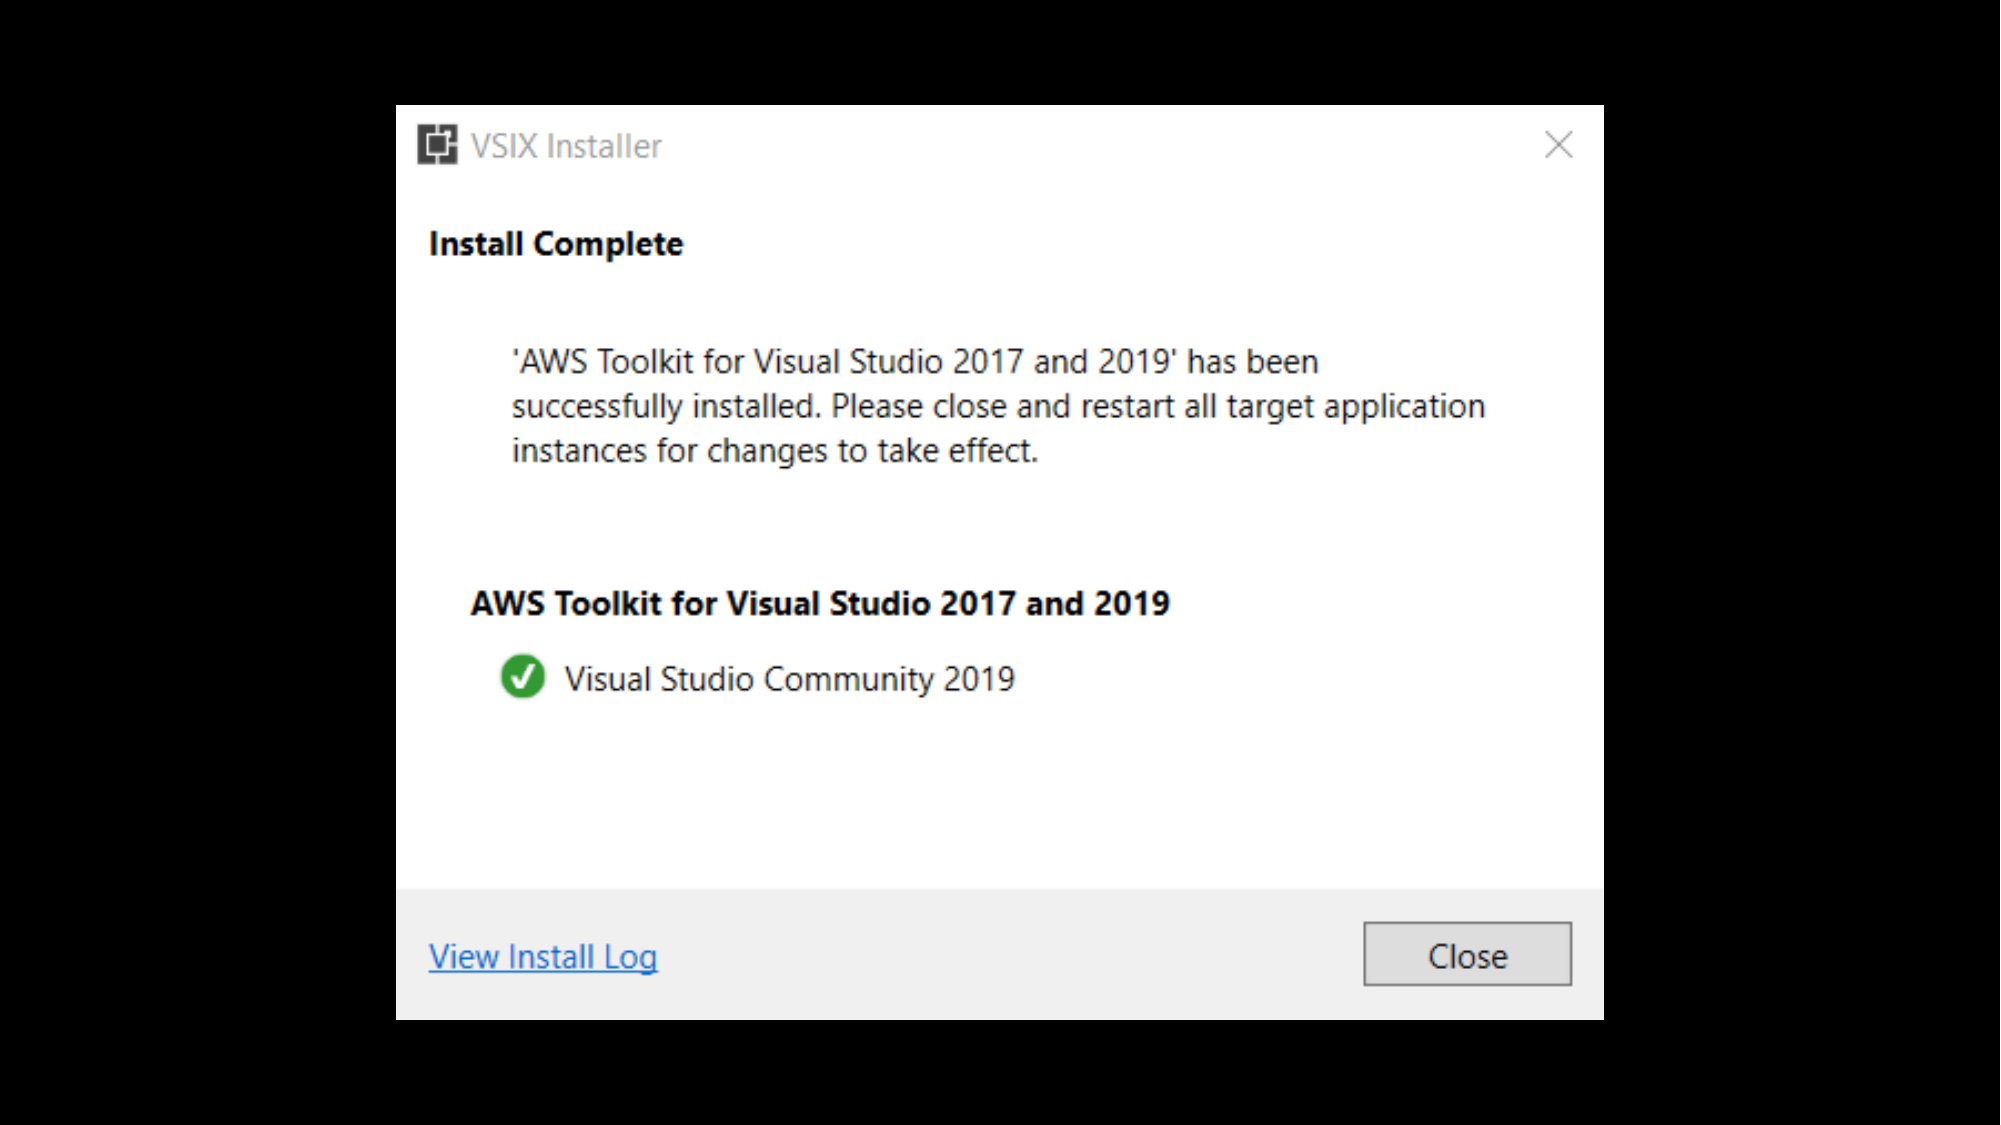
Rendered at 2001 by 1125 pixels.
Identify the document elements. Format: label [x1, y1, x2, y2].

list [396, 105, 1604, 1020]
